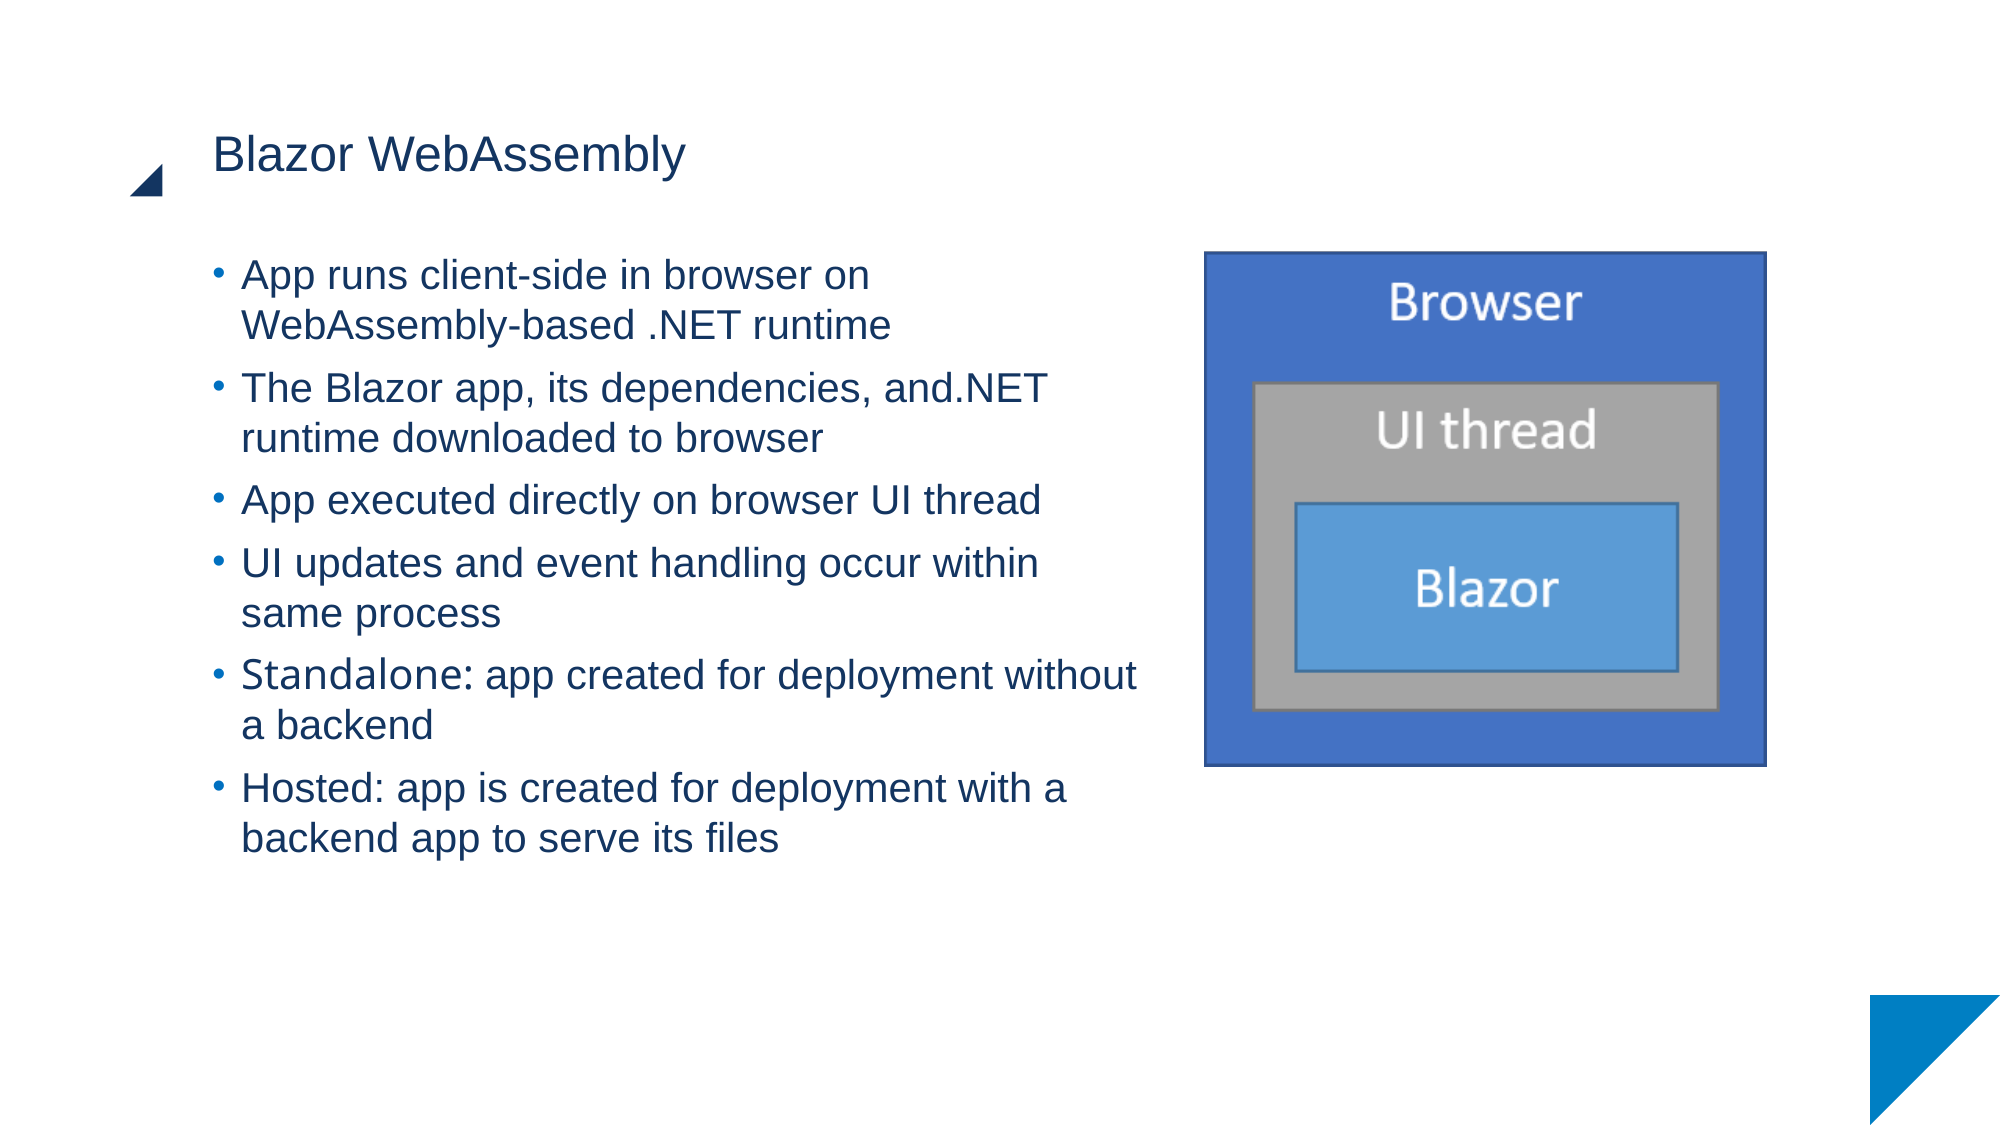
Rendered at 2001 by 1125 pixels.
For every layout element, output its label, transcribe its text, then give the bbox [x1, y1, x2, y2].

text_box App runs client-side in browser on WebAssembly-based .NET runtime The Blazor app, its dependencies, and.NET runtime downloaded to browser App executed directly on browser UI thread UI updates and event handling occur within same process Standalone: app created for deployment without a backend Hosted: app is created for deployment with a backend app to serve its files [212, 247, 1141, 1012]
picture [1204, 247, 1767, 767]
title Blazor WebAssembly [212, 118, 1831, 331]
